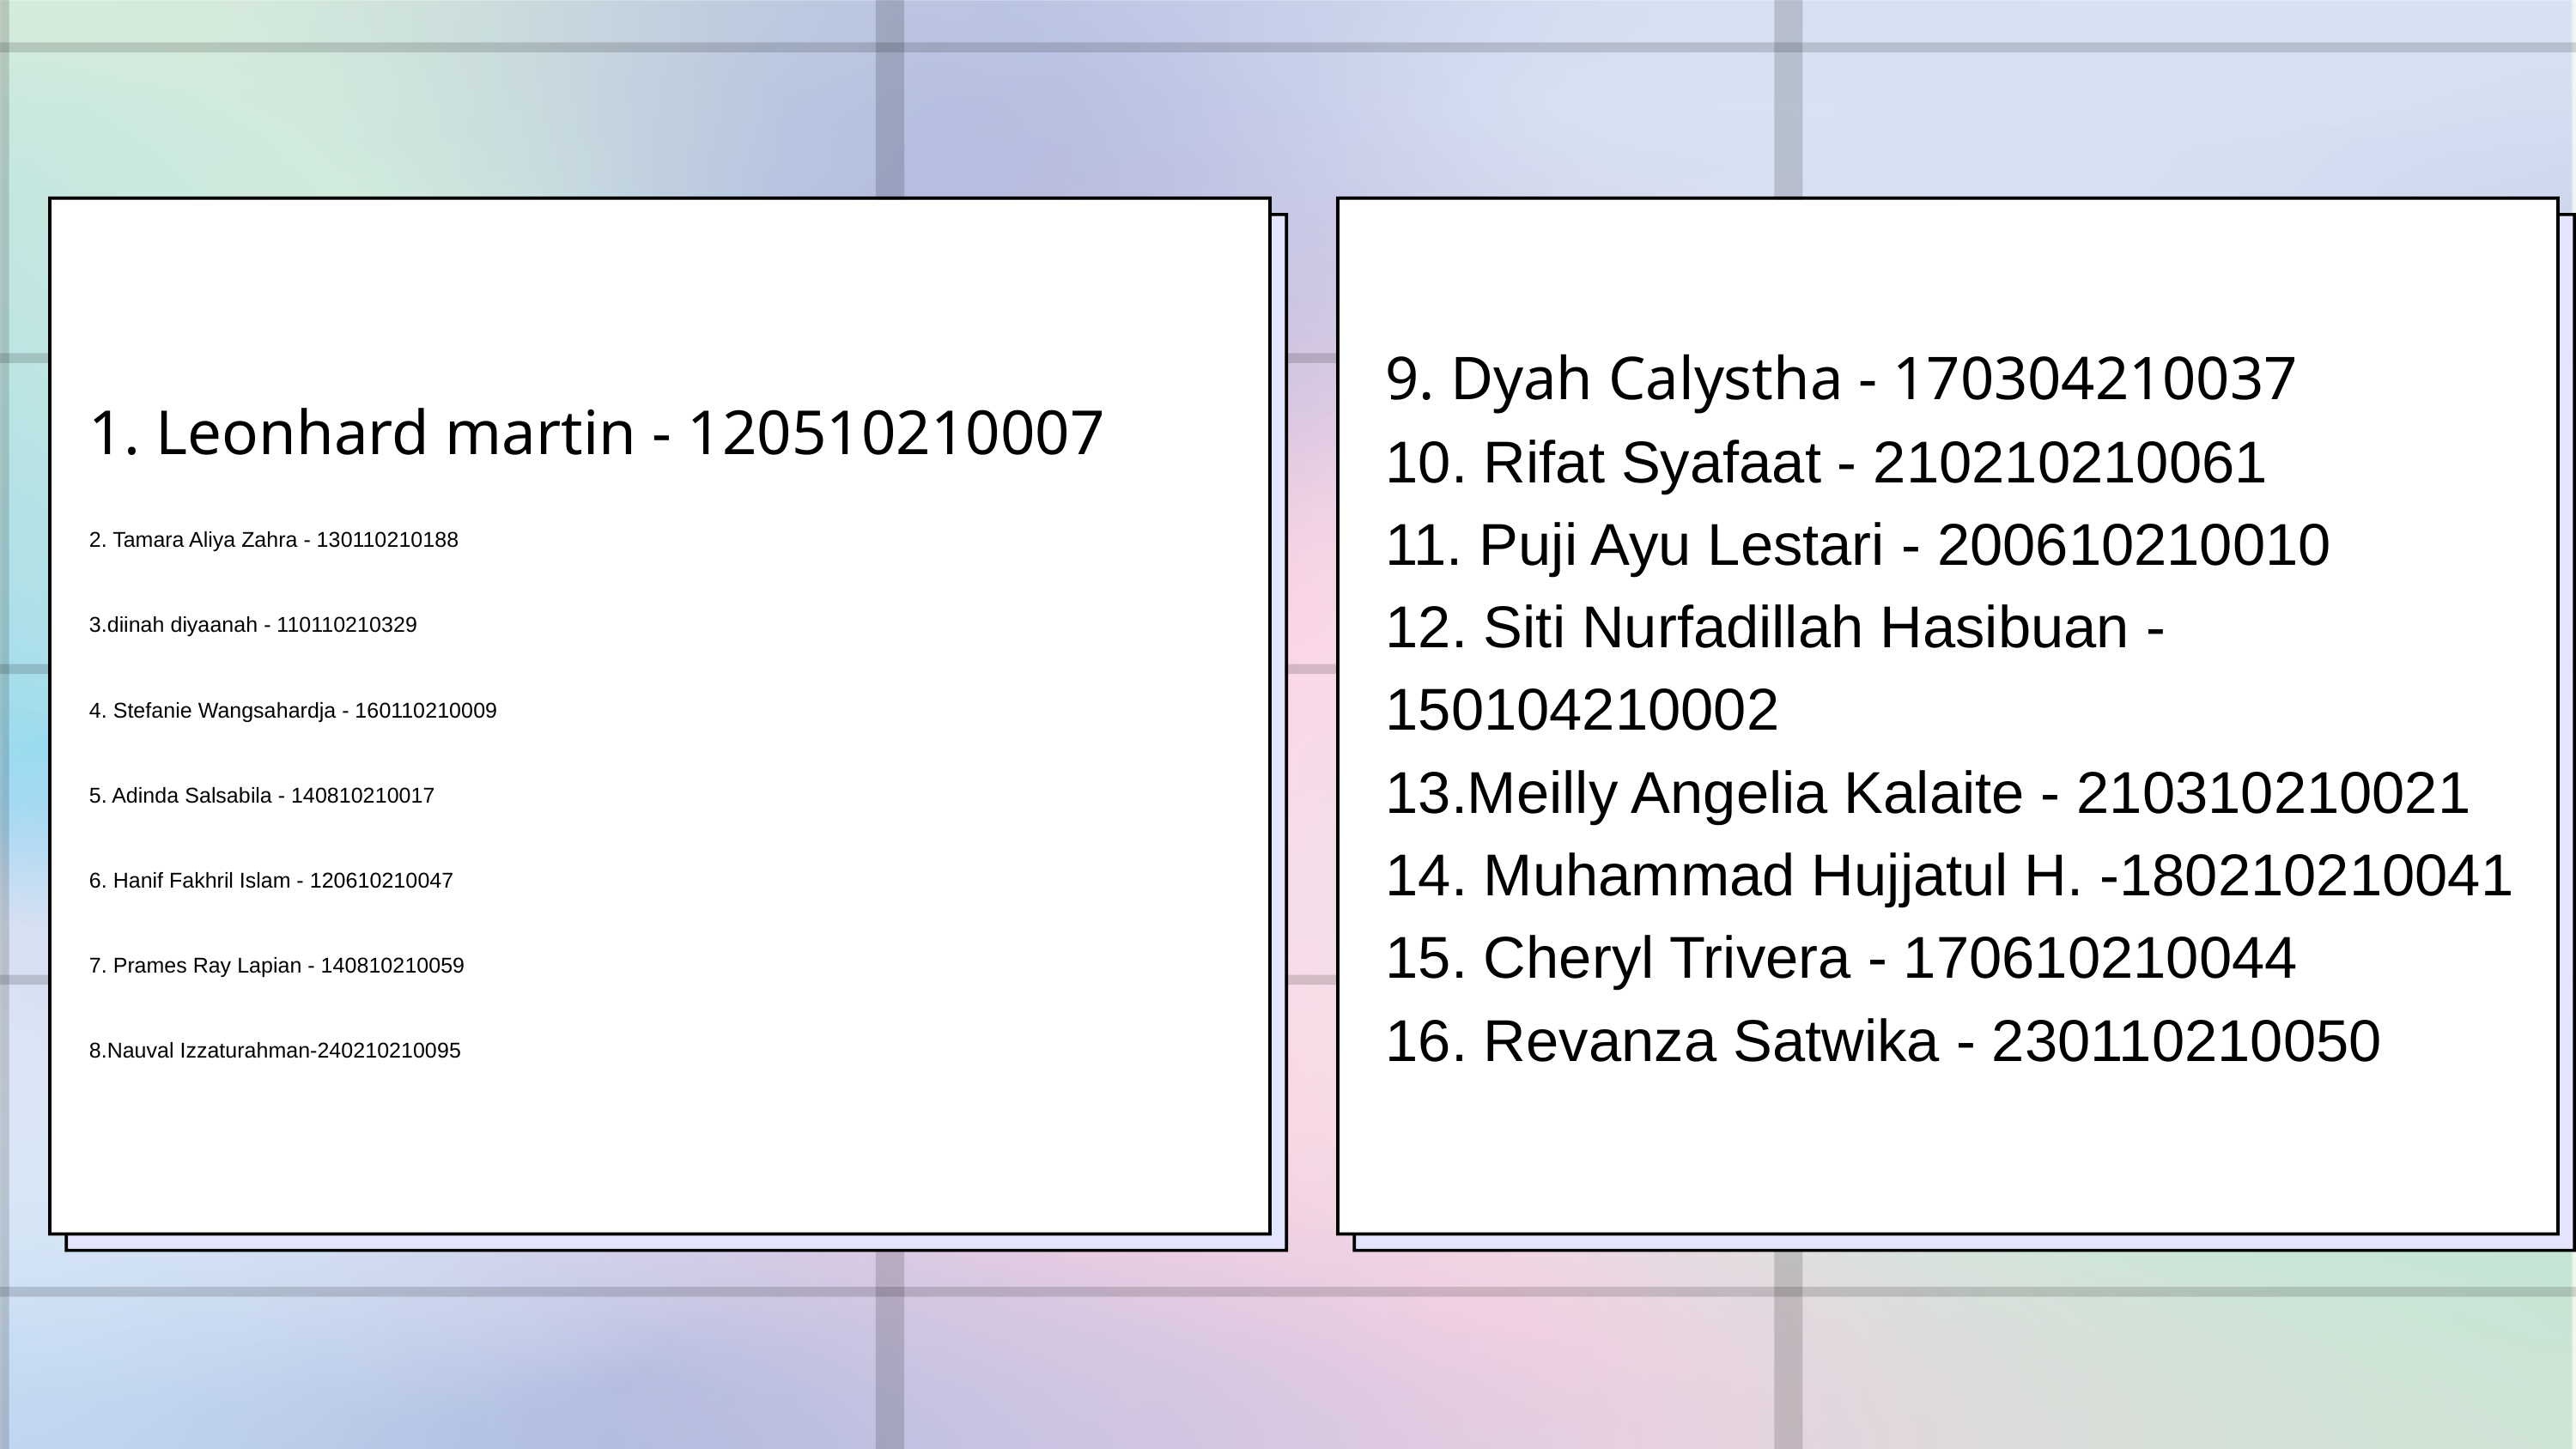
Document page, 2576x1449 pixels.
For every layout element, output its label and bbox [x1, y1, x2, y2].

text_box [47, 196, 1289, 1252]
text_box [1335, 196, 2576, 1252]
text_box [0, 0, 2576, 1449]
